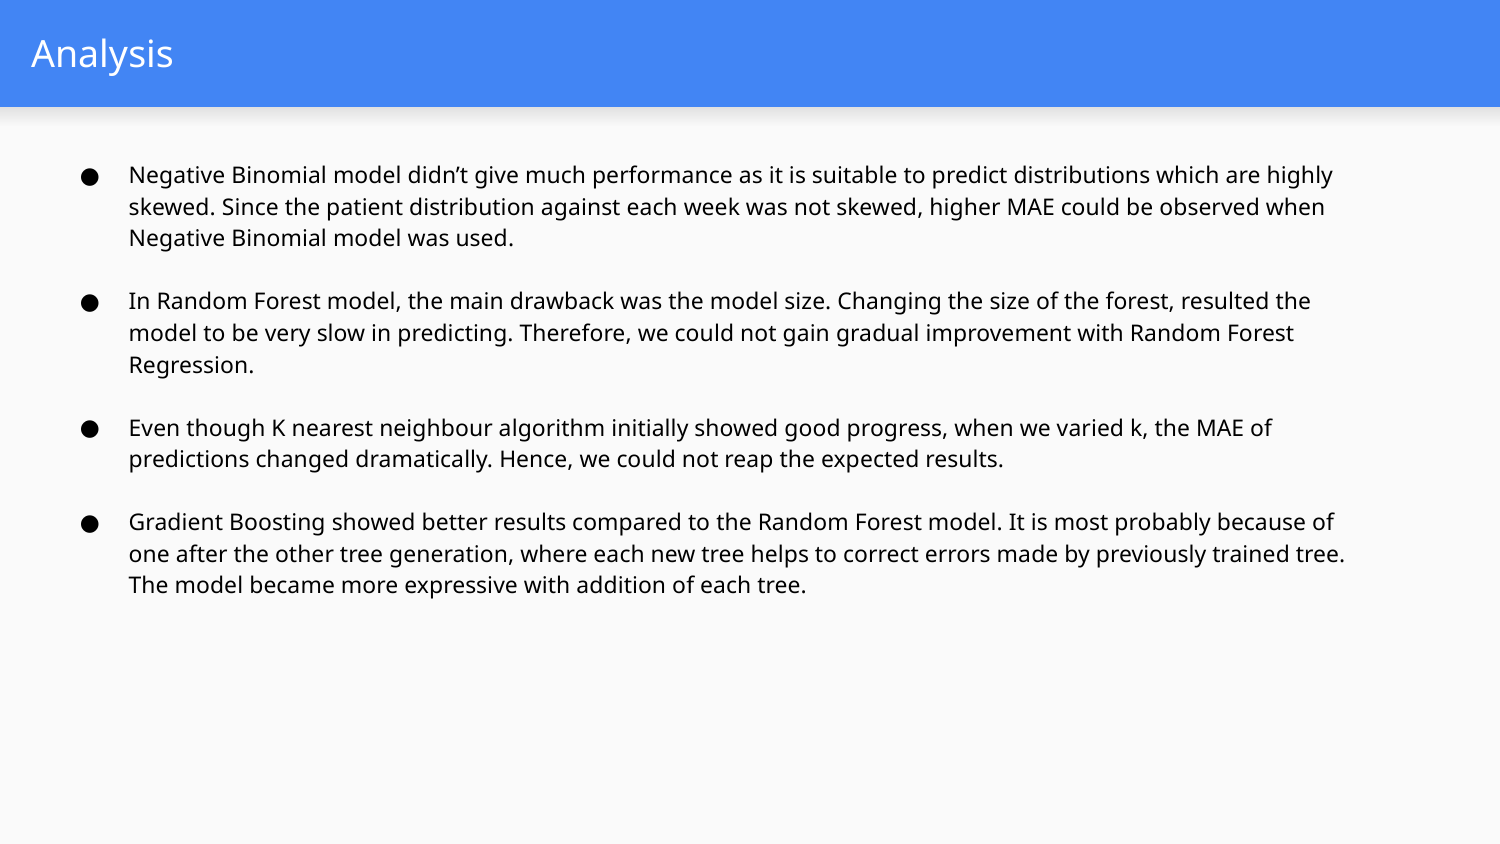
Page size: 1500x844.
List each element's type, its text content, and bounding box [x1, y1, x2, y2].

list Negative Binomial model didn’t give much performance as it is suitable to predict distributions which are highly skewed. Since the patient distribution against each week was not skewed, higher MAE could be observed when Negative Binomial model was used. In Random Forest model, the main drawback was the model size. Changing the size of the forest, resulted the model to be very slow in predicting. Therefore, we could not gain gradual improvement with Random Forest Regression. Even though K nearest neighbour algorithm initially showed good progress, when we varied k, the MAE of predictions changed dramatically. Hence, we could not reap the expected results. Gradient Boosting showed better results compared to the Random Forest model. It is most probably because of one after the other tree generation, where each new tree helps to correct errors made by previously trained tree. The model became more expressive with addition of each tree. [38, 141, 1388, 587]
title Analysis [16, 2, 1464, 102]
